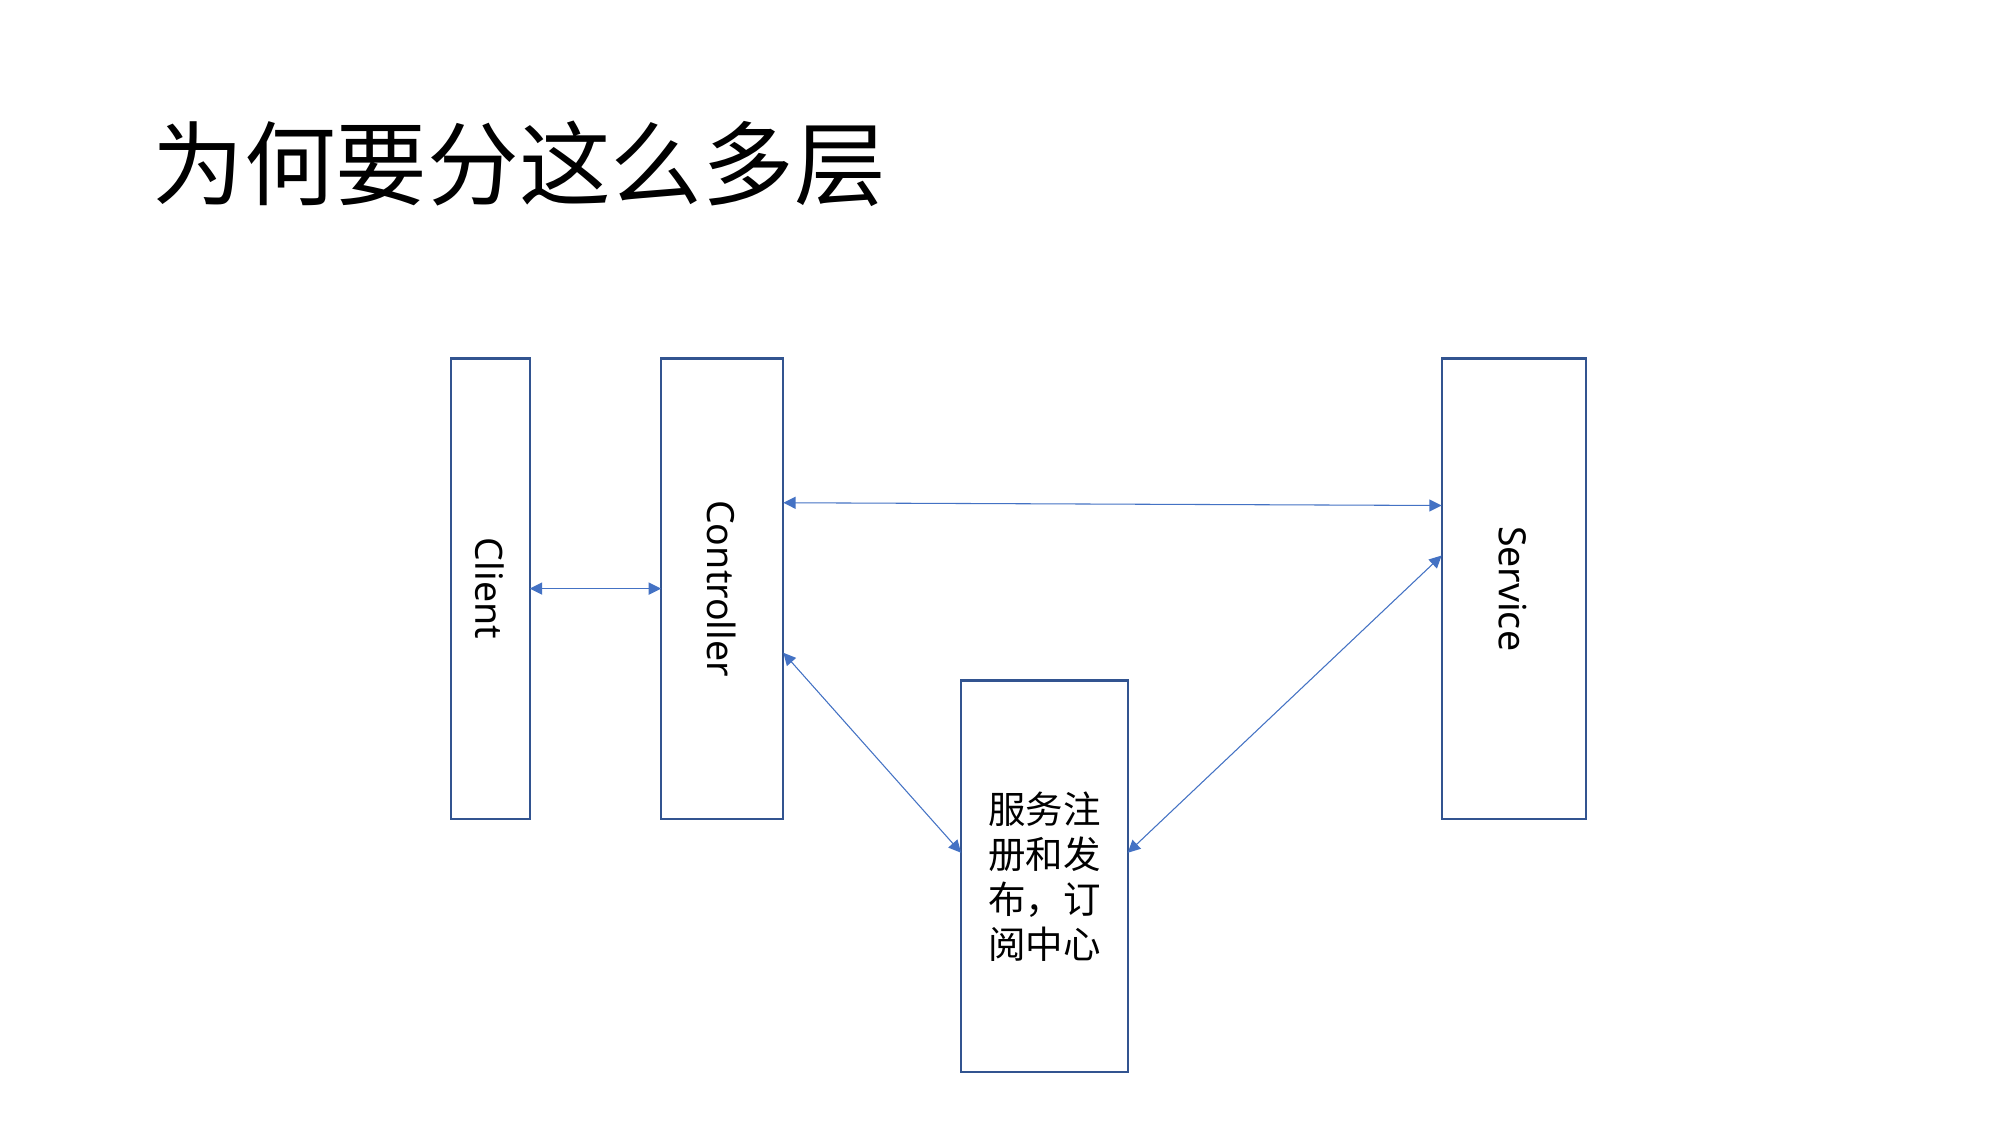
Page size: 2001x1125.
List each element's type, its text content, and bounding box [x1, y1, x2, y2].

text_box 服务注册和发布，订阅中心 [960, 679, 1129, 1073]
text_box Client [450, 357, 531, 820]
text_box Service [1441, 357, 1587, 820]
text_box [783, 652, 961, 853]
text_box Controller [660, 357, 784, 820]
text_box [1127, 555, 1442, 853]
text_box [783, 502, 1442, 506]
title 为何要分这么多层 [137, 59, 1863, 278]
